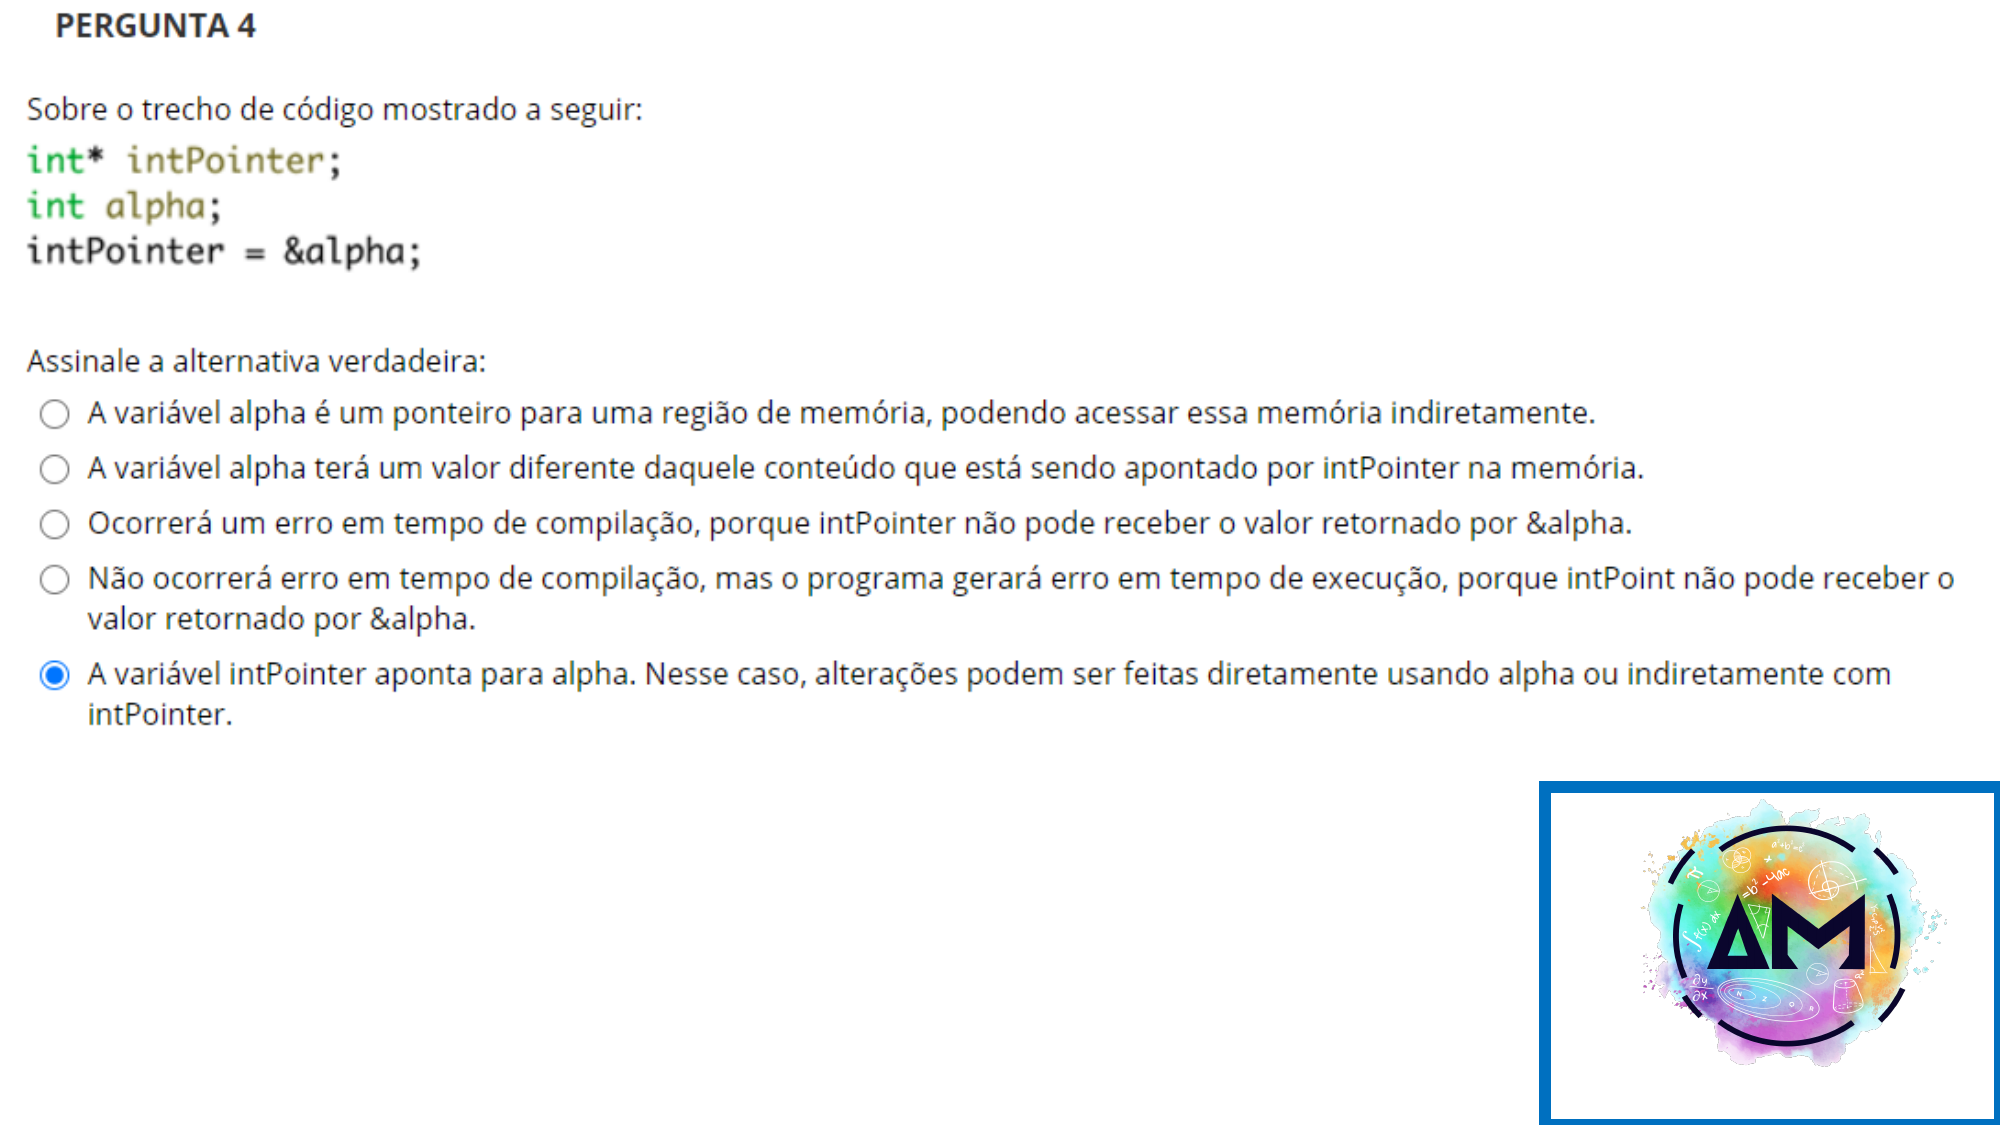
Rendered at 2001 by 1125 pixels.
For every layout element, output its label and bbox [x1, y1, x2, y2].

text_box [1545, 786, 2000, 1125]
picture [0, 0, 1998, 786]
